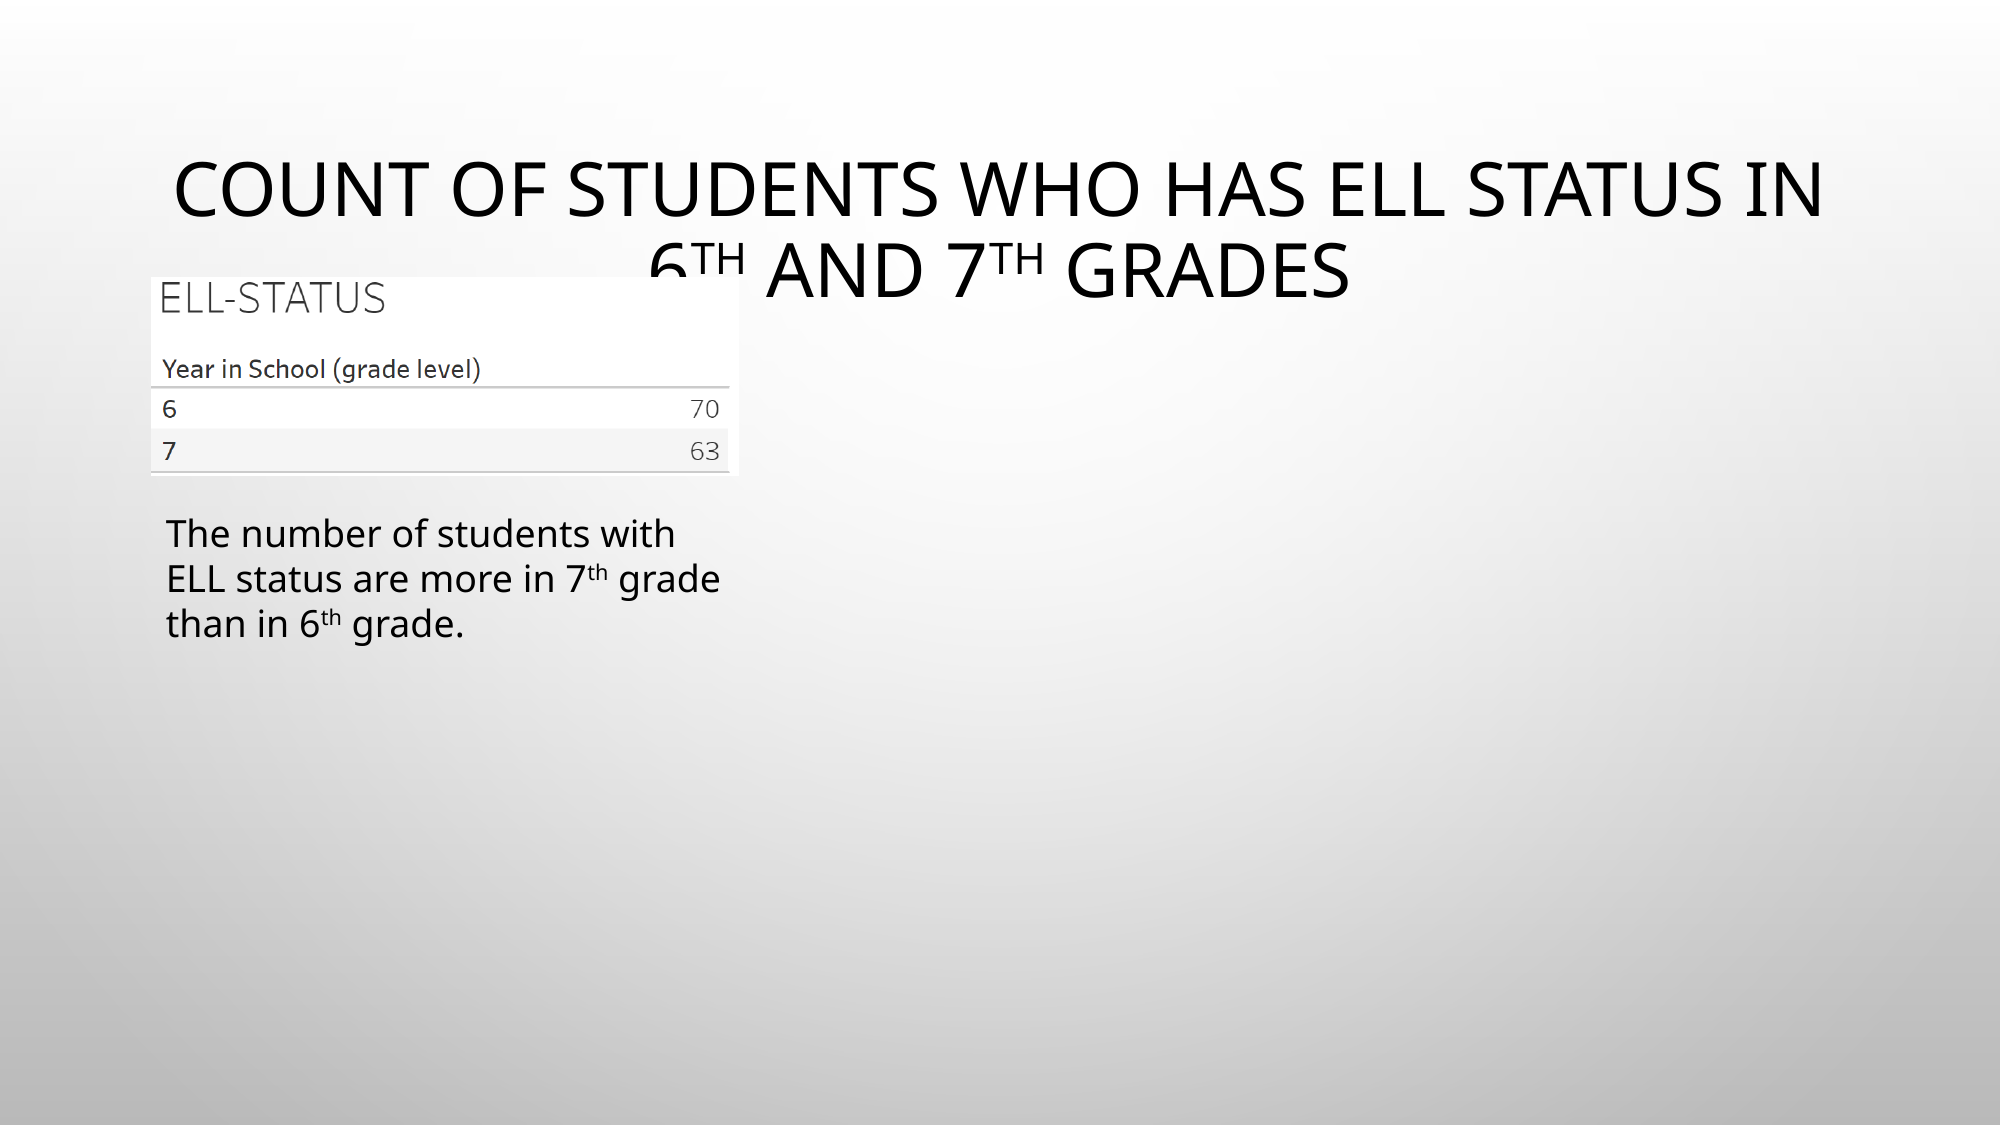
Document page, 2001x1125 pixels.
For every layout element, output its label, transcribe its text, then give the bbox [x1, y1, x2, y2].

text_box The number of students with ELL status are more in 7th grade than in 6th grade. [151, 502, 744, 652]
picture [0, 0, 2000, 1125]
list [150, 276, 740, 476]
title Count of students who has ELL status in 6th and 7th grades [149, 101, 1851, 364]
